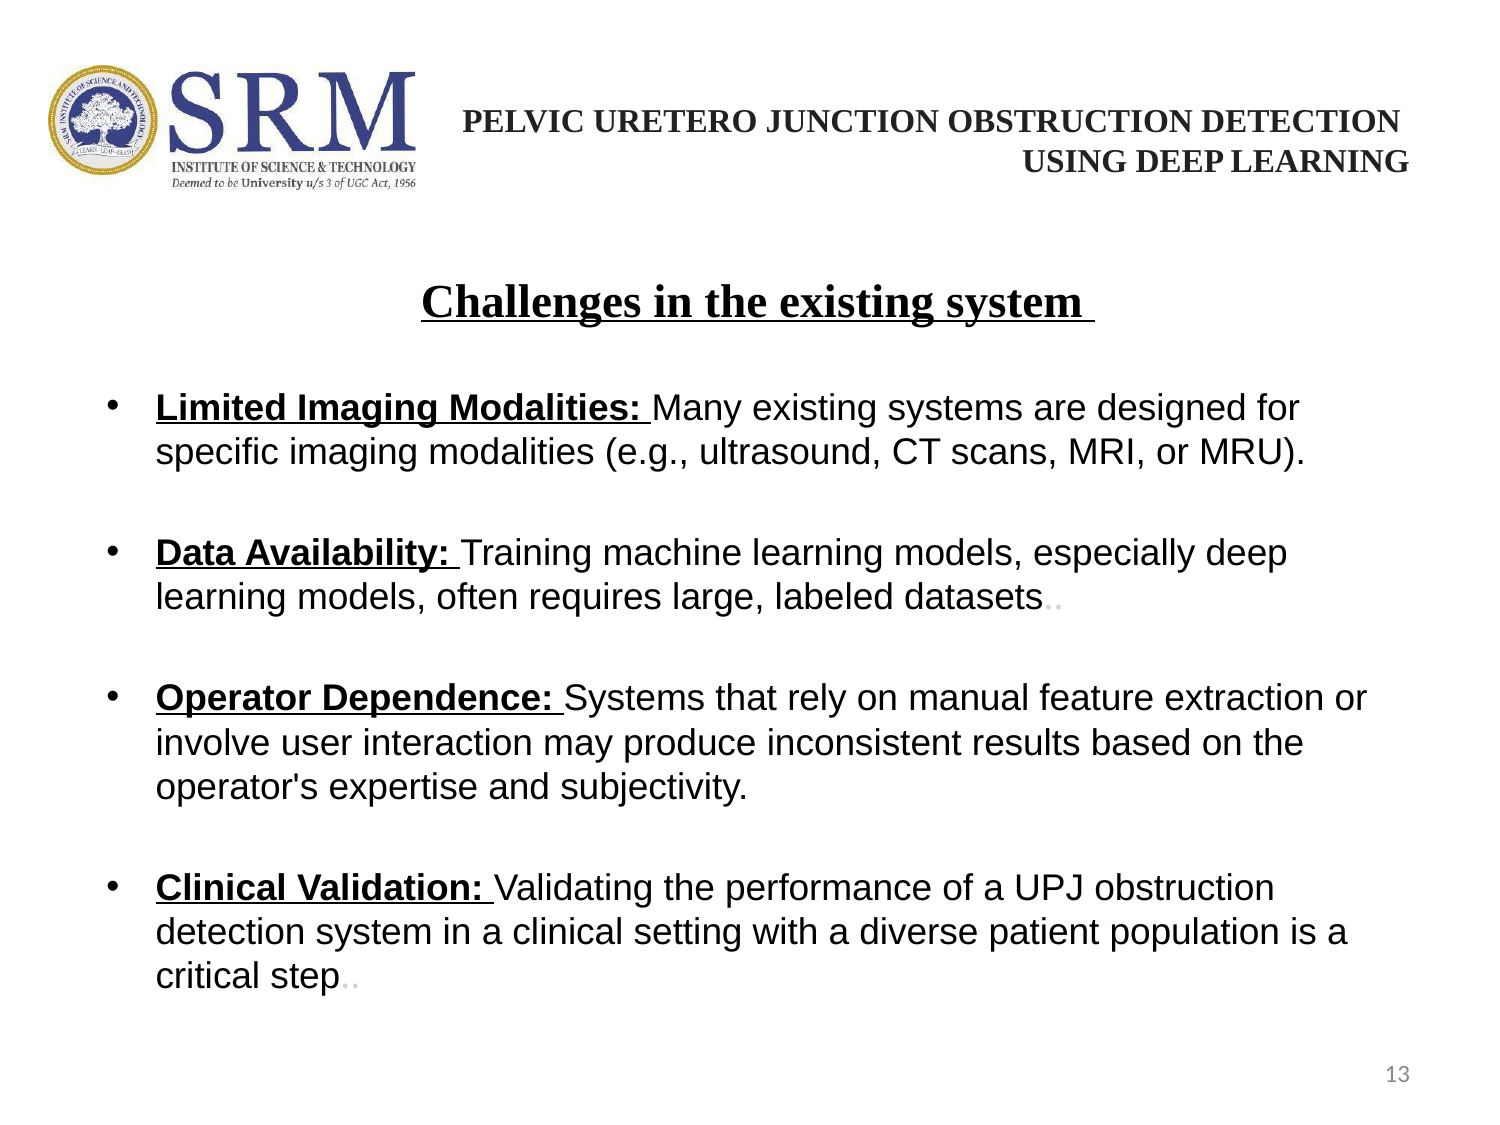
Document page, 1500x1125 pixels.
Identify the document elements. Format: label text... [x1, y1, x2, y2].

picture [48, 65, 416, 190]
title PELVIC URETERO JUNCTION OBSTRUCTION DETECTION USING DEEP LEARNING [75, 45, 1425, 233]
slide_number 13 [1074, 1042, 1425, 1103]
list Challenges in the existing system Limited Imaging Modalities: Many existing systems are designed for specific imaging modalities (e.g., ultrasound, CT scans, MRI, or MRU). Data Availability: Training machine learning models, especially deep learning models, often requires large, labeled datasets.. Operator Dependence: Systems that rely on manual feature extraction or involve user interaction may produce inconsistent results based on the operator's expertise and subjectivity. Clinical Validation: Validating the performance of a UPJ obstruction detection system in a clinical setting with a diverse patient population is a critical step.. [75, 262, 1425, 1005]
